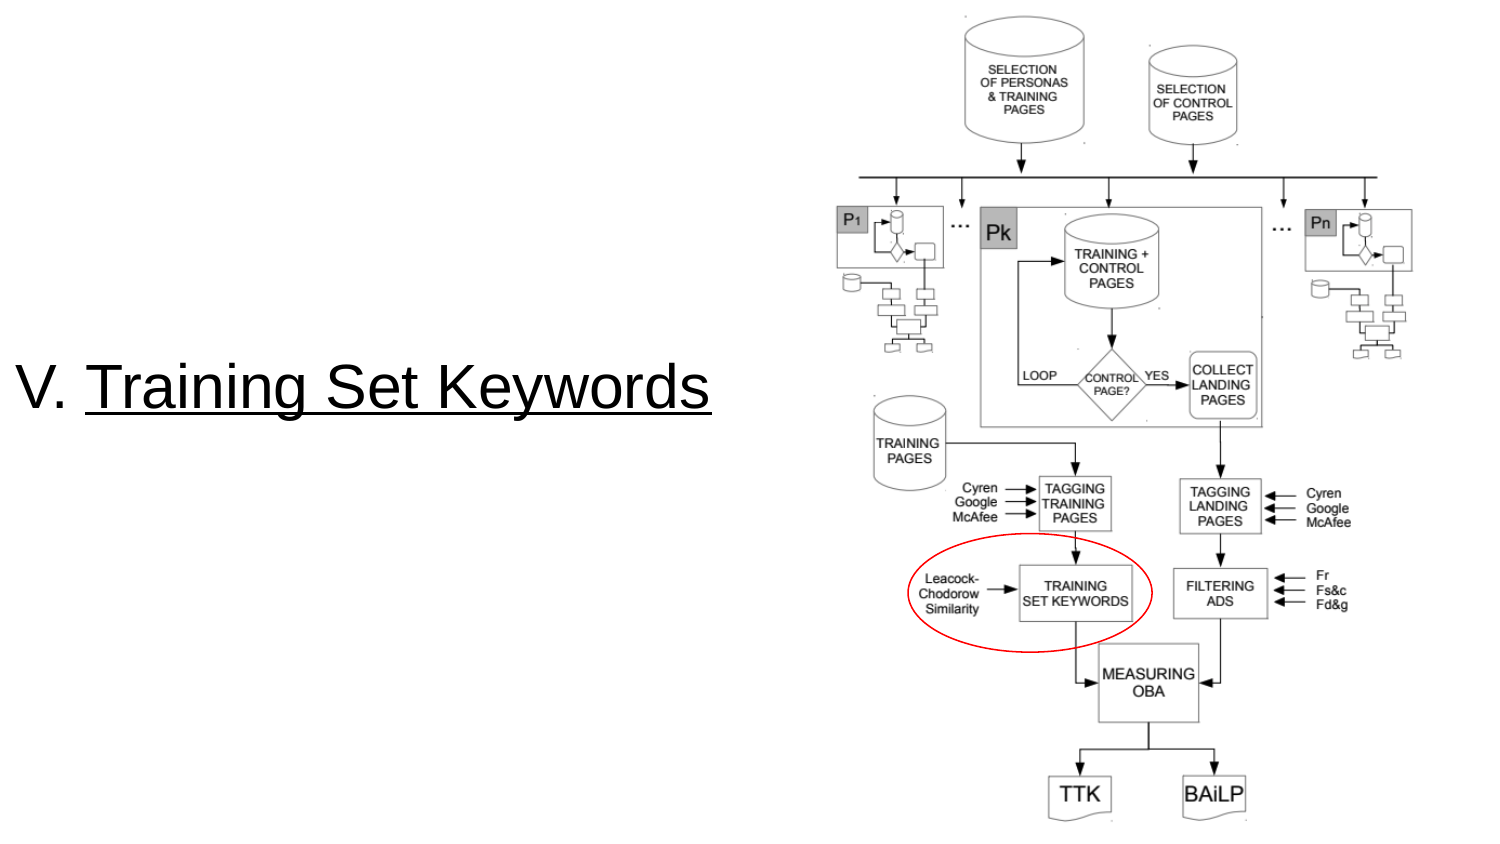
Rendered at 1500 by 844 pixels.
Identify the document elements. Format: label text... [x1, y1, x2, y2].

picture [825, 9, 1432, 835]
text_box V. Training Set Keywords [0, 331, 735, 436]
